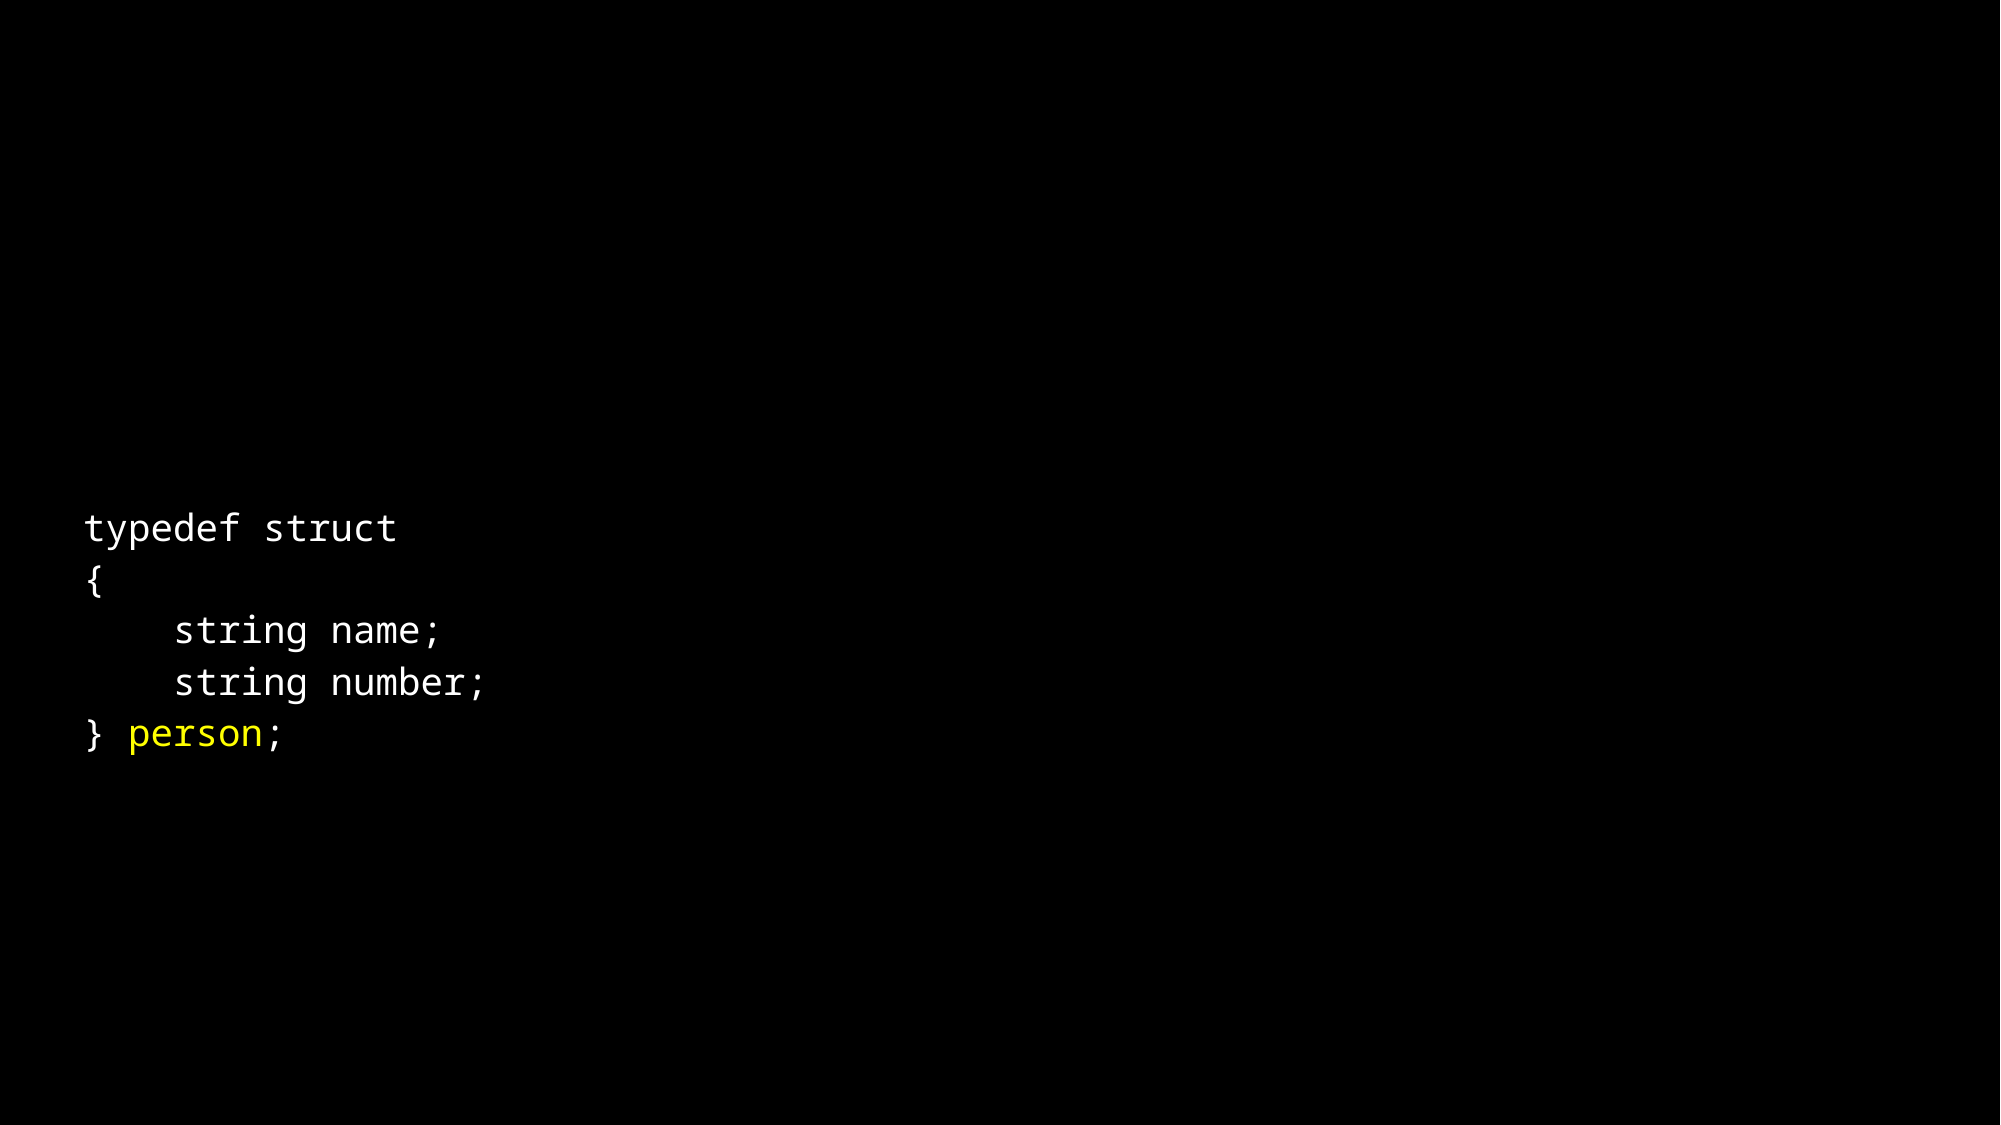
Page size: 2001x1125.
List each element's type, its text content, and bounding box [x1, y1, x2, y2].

list typedef struct { string name; string number; } person; [68, 252, 1932, 1000]
